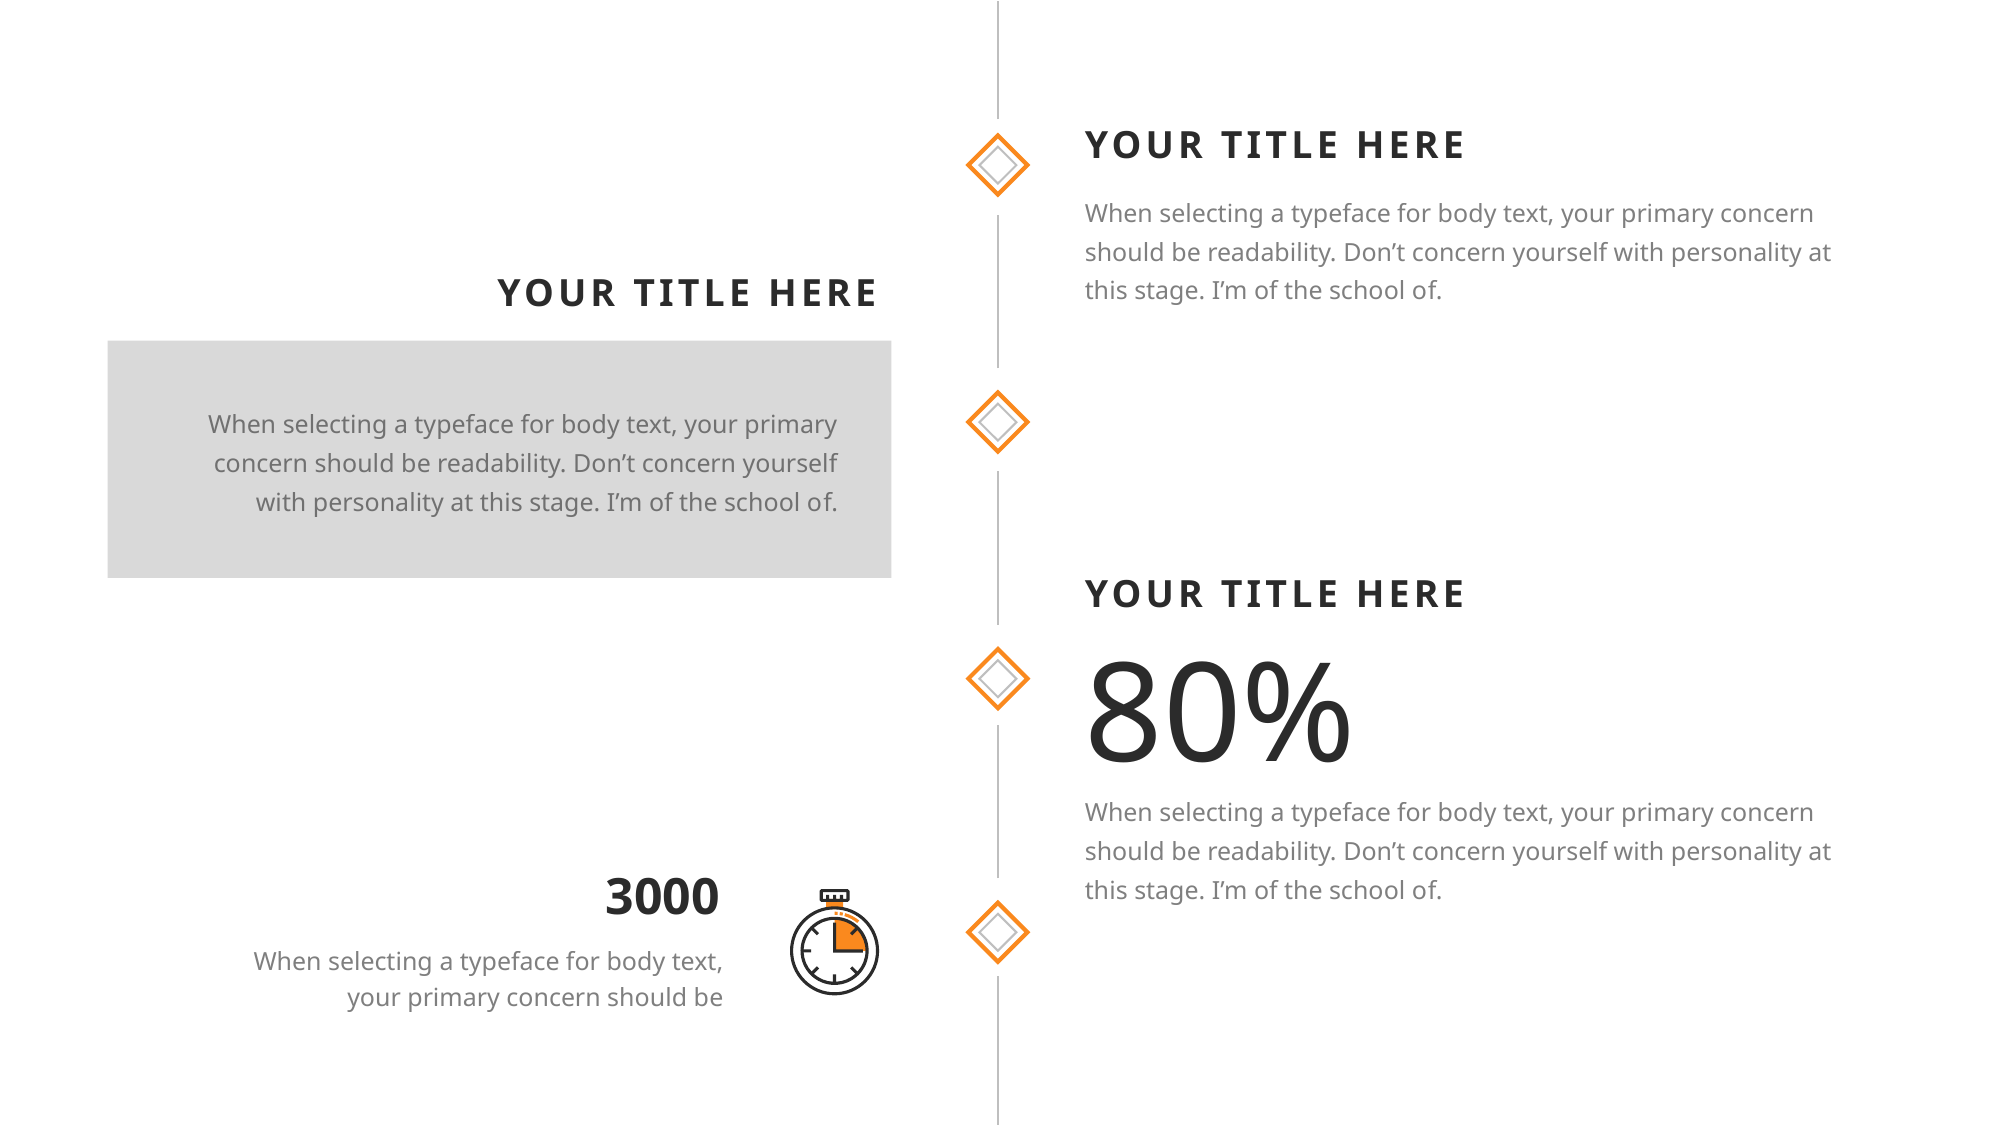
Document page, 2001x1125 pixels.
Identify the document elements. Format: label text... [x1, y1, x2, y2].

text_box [1070, 119, 1851, 315]
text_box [968, 135, 1028, 195]
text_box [198, 864, 739, 1021]
text_box YOUR TITLE HERE [1070, 567, 1851, 629]
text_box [790, 889, 880, 996]
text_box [107, 266, 892, 578]
text_box When selecting a typeface for body text, your primary concern should be readability. Don’t concern yourself with personality at this stage. I’m of the school of. [1070, 780, 1851, 913]
text_box 80% [1069, 616, 1372, 797]
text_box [968, 392, 1028, 452]
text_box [968, 649, 1028, 709]
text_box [968, 902, 1028, 962]
